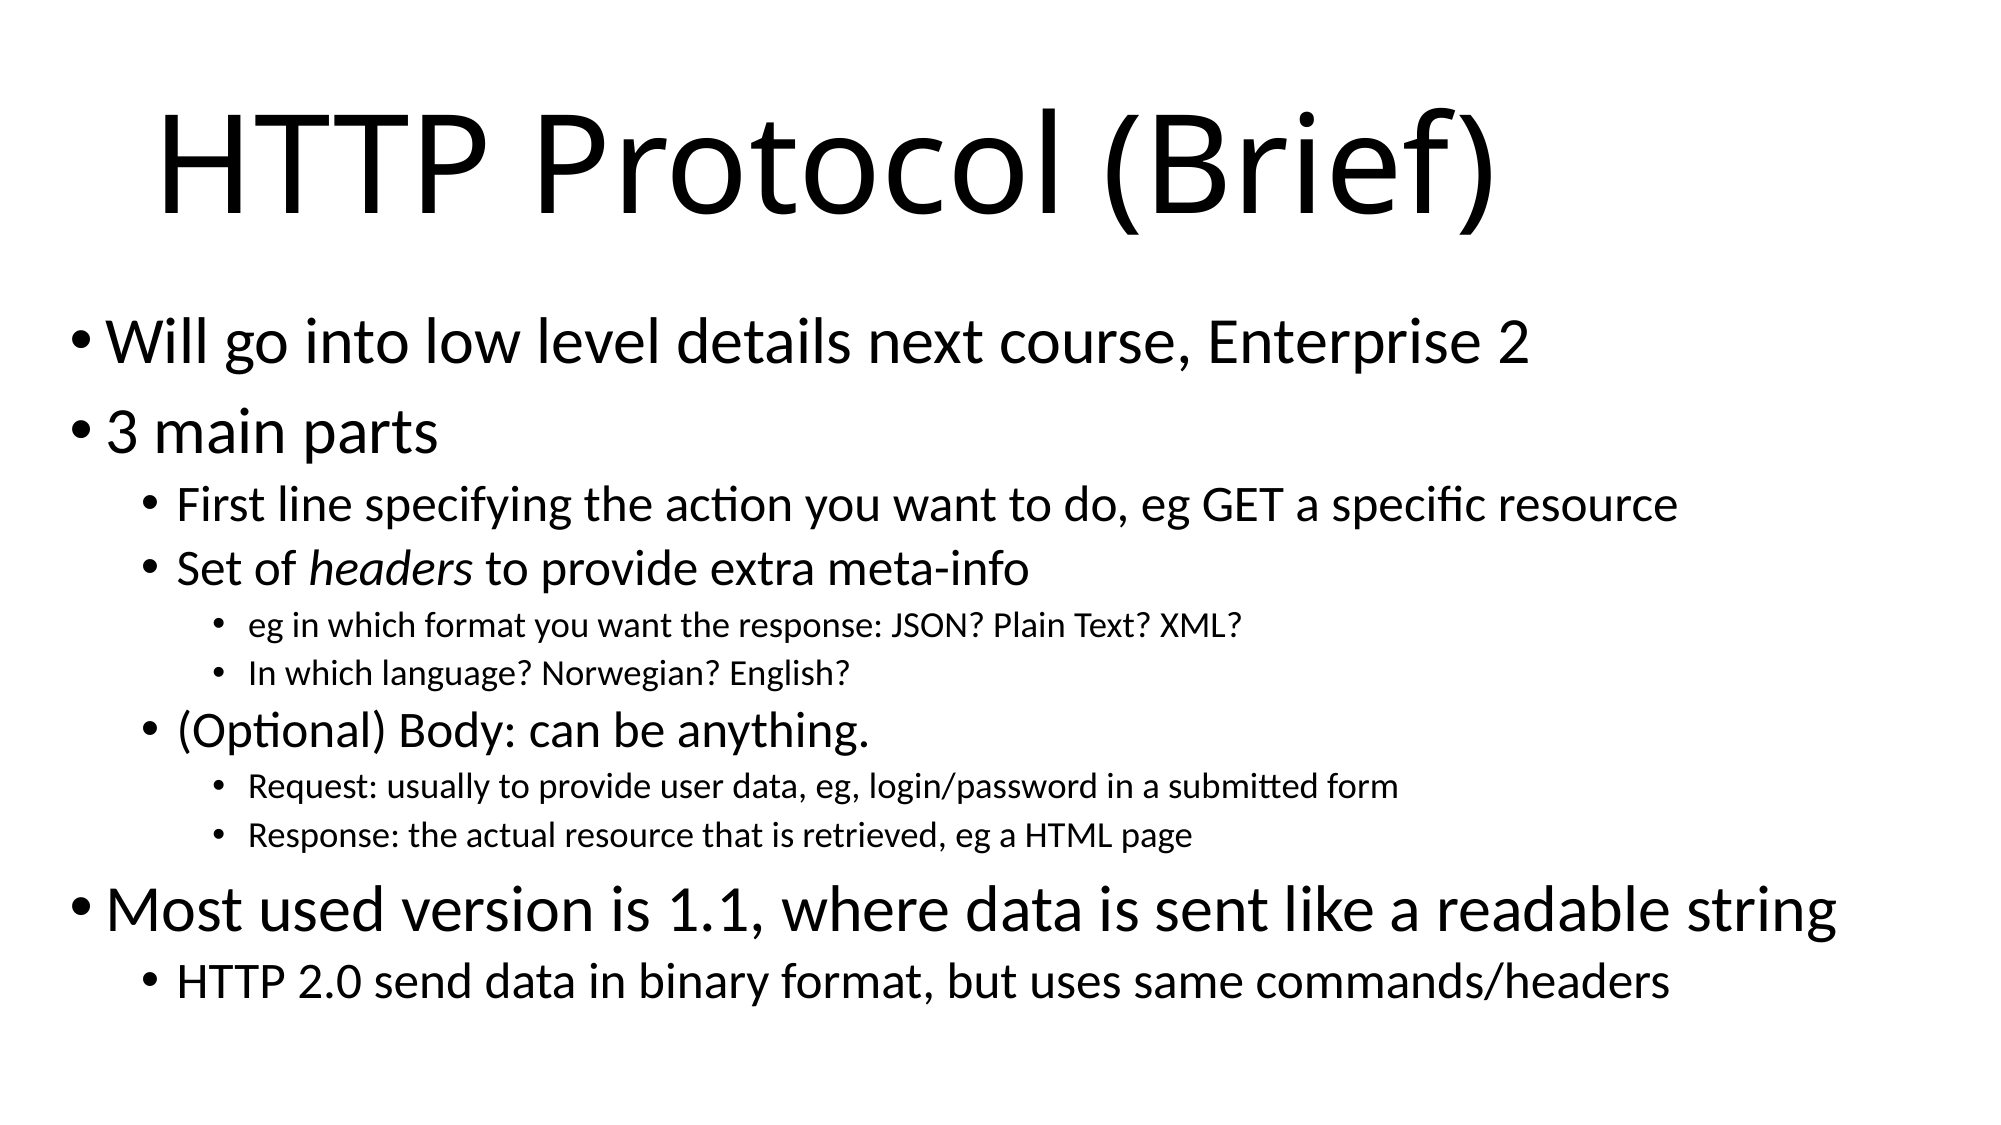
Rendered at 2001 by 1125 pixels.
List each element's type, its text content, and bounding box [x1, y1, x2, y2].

title HTTP Protocol (Brief) [137, 59, 1863, 278]
list Will go into low level details next course, Enterprise 2 3 main parts First line specifying the action you want to do, eg GET a specific resource Set of headers to provide extra meta-info eg in which format you want the response: JSON? Plain Text? XML? In which language? Norwegian? English? (Optional) Body: can be anything. Request: usually to provide user data, eg, login/password in a submitted form Response: the actual resource that is retrieved, eg a HTML page Most used version is 1.1, where data is sent like a readable string HTTP 2.0 send data in binary format, but uses same commands/headers [54, 299, 1863, 1084]
